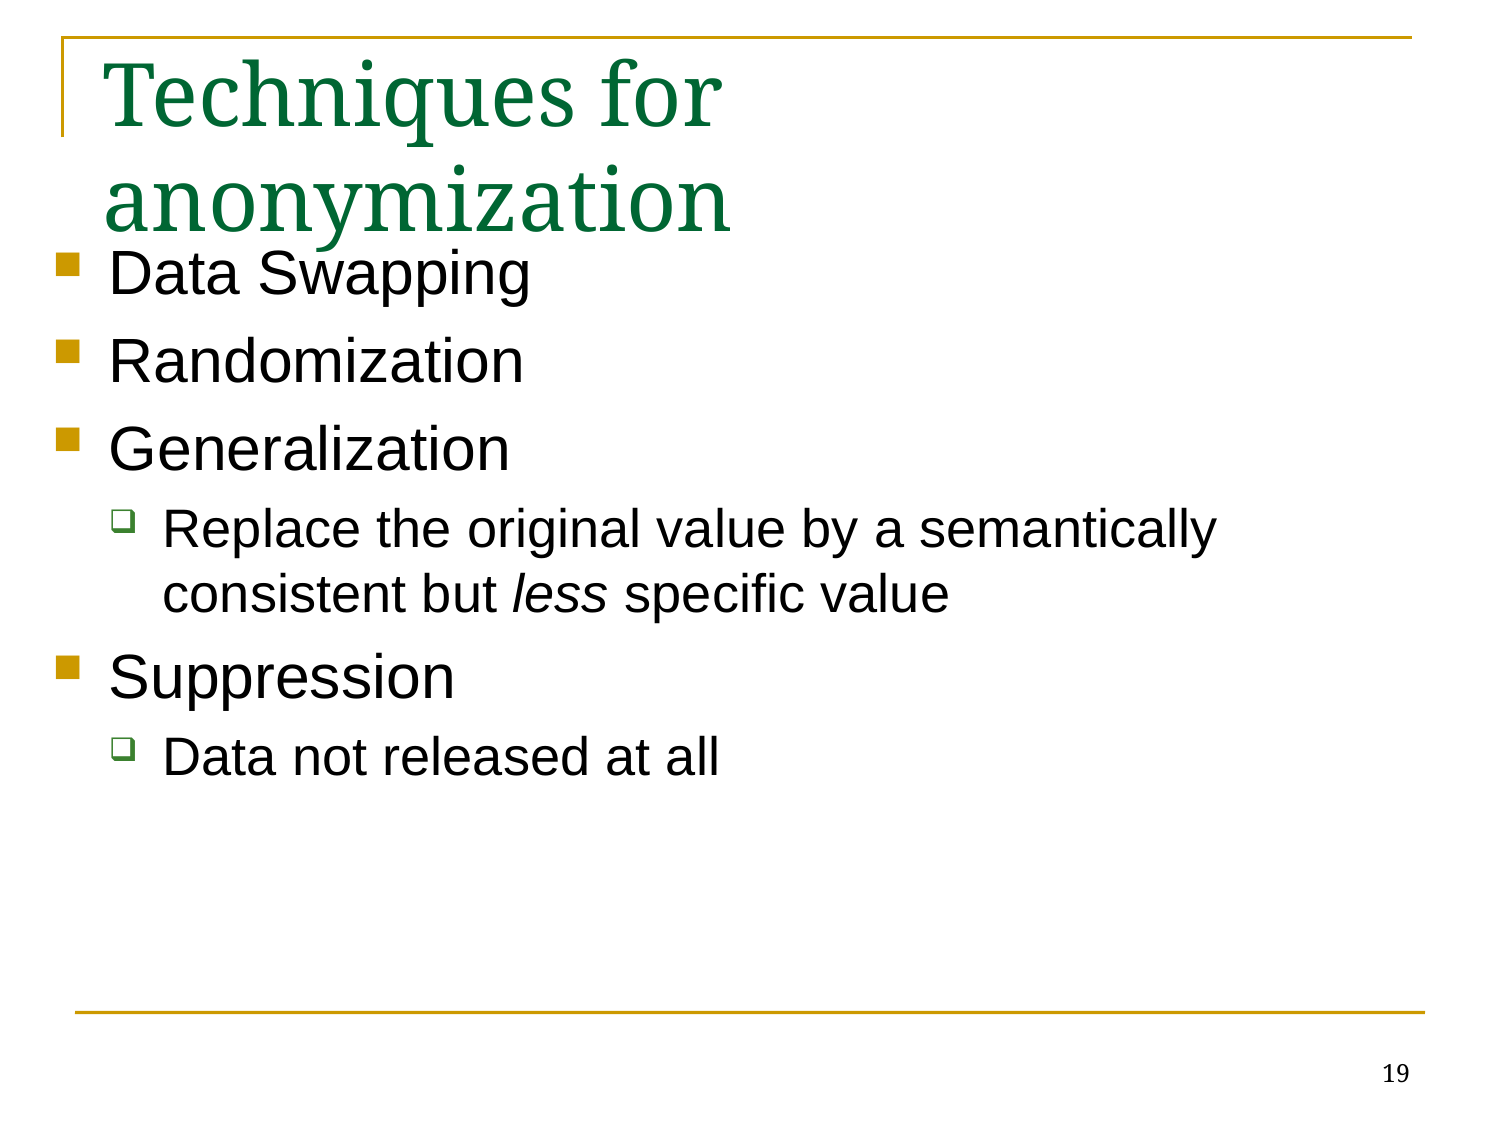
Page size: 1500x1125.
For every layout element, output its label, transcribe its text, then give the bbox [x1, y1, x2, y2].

slide_number 19 [1074, 1023, 1426, 1100]
list Data Swapping Randomization Generalization Replace the original value by a semantically consistent but less specific value Suppression Data not released at all [37, 224, 1463, 951]
title Techniques for anonymization [87, 30, 1288, 224]
